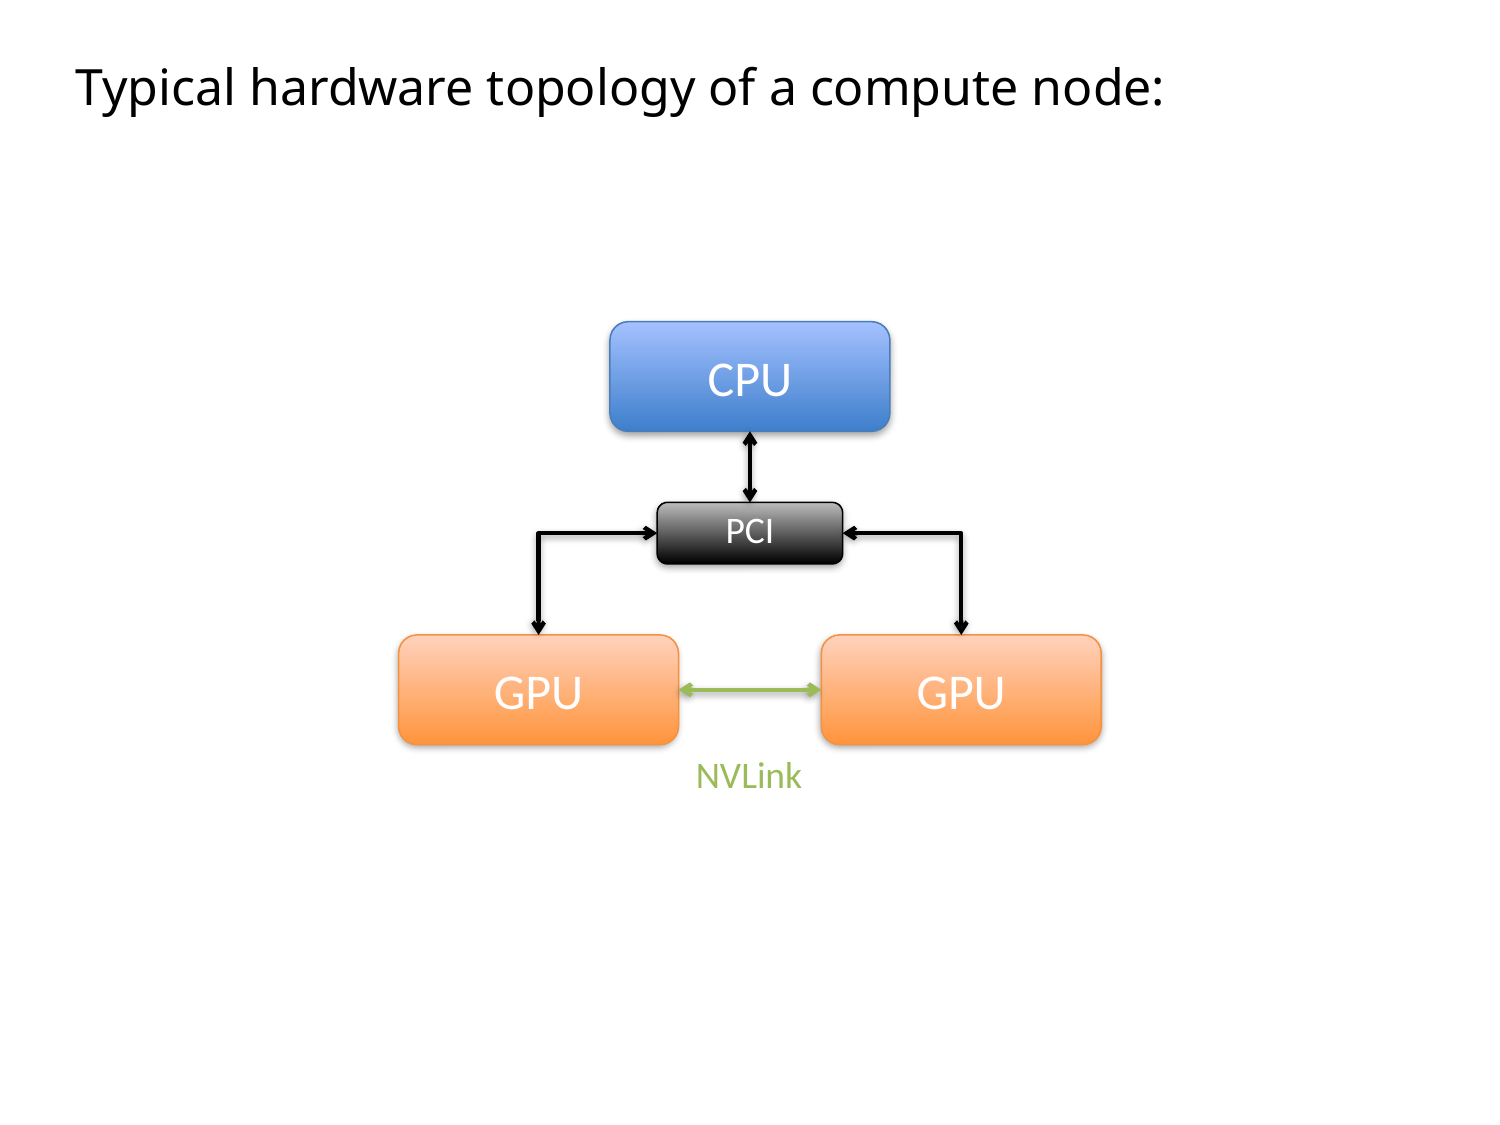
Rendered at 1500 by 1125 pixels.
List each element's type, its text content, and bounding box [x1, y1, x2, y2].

title Typical hardware topology of a compute node: [60, 47, 1453, 132]
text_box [398, 321, 1102, 806]
